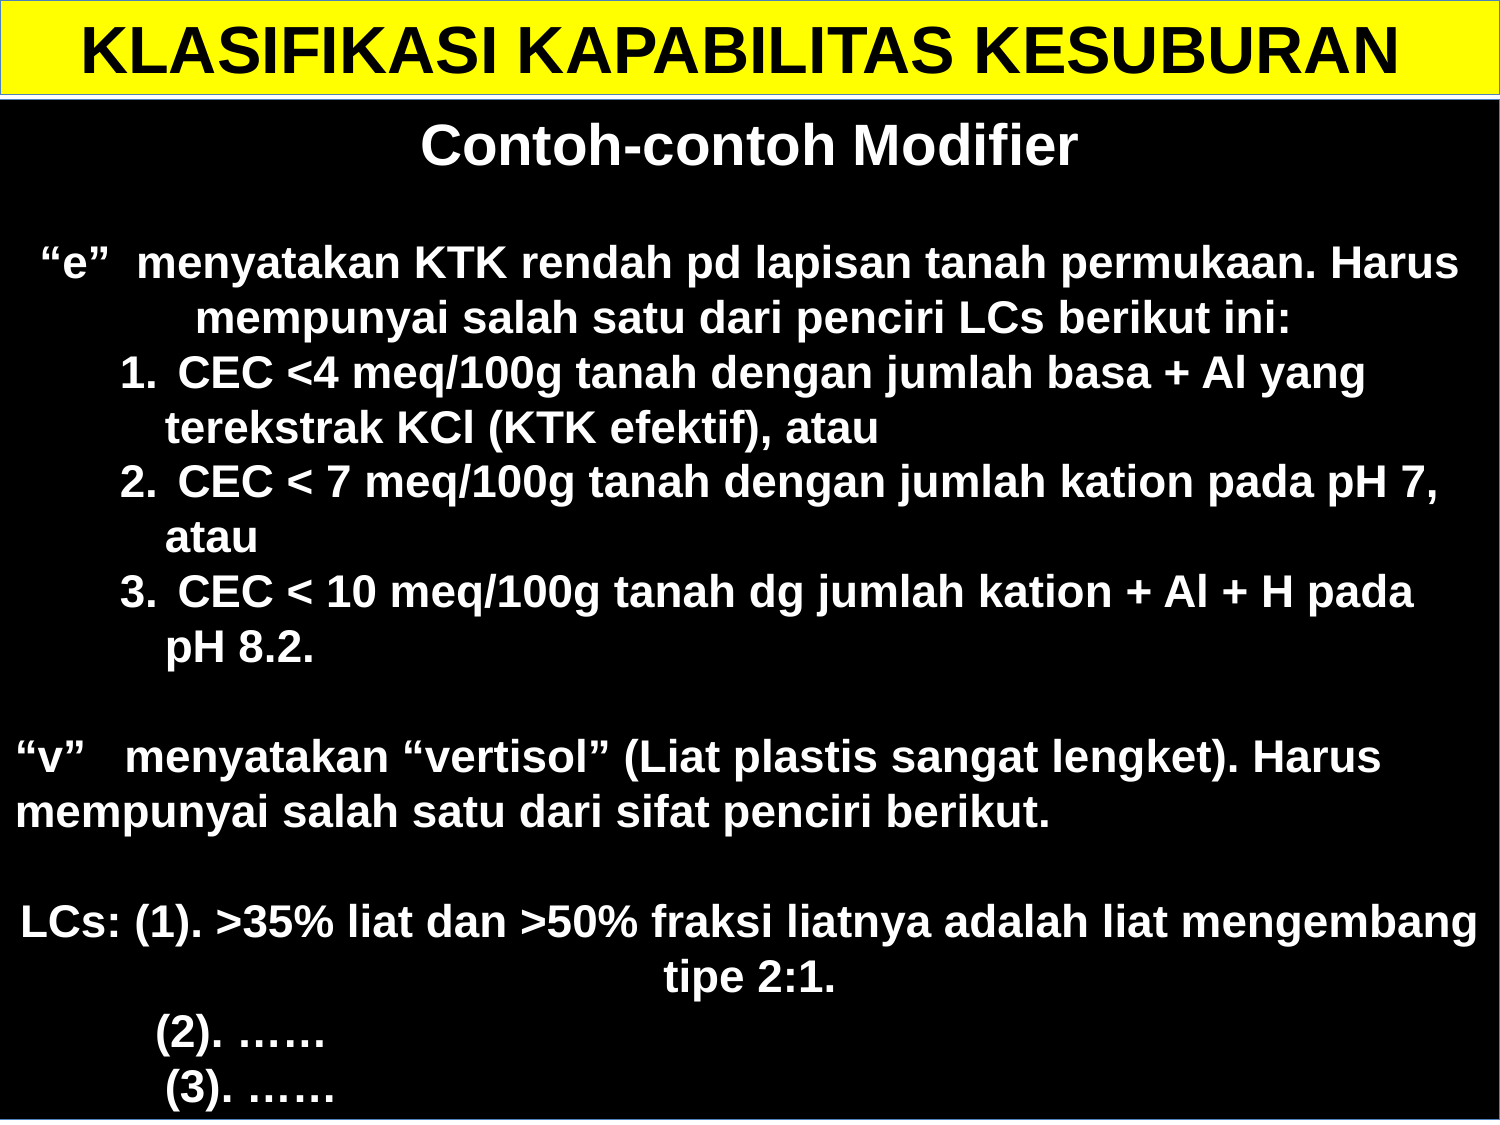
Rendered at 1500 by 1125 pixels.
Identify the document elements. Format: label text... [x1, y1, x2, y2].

text_box Contoh-contoh Modifier “e” menyatakan KTK rendah pd lapisan tanah permukaan. Harus mempunyai salah satu dari penciri LCs berikut ini: CEC <4 meq/100g tanah dengan jumlah basa + Al yang terekstrak KCl (KTK efektif), atau CEC < 7 meq/100g tanah dengan jumlah kation pada pH 7, atau CEC < 10 meq/100g tanah dg jumlah kation + Al + H pada pH 8.2. “v” menyatakan “vertisol” (Liat plastis sangat lengket). Harus mempunyai salah satu dari sifat penciri berikut. LCs: (1). >35% liat dan >50% fraksi liatnya adalah liat mengembang tipe 2:1. (2). …… (3). …… [0, 99, 1500, 1120]
text_box KLASIFIKASI KAPABILITAS KESUBURAN [0, 0, 1500, 95]
